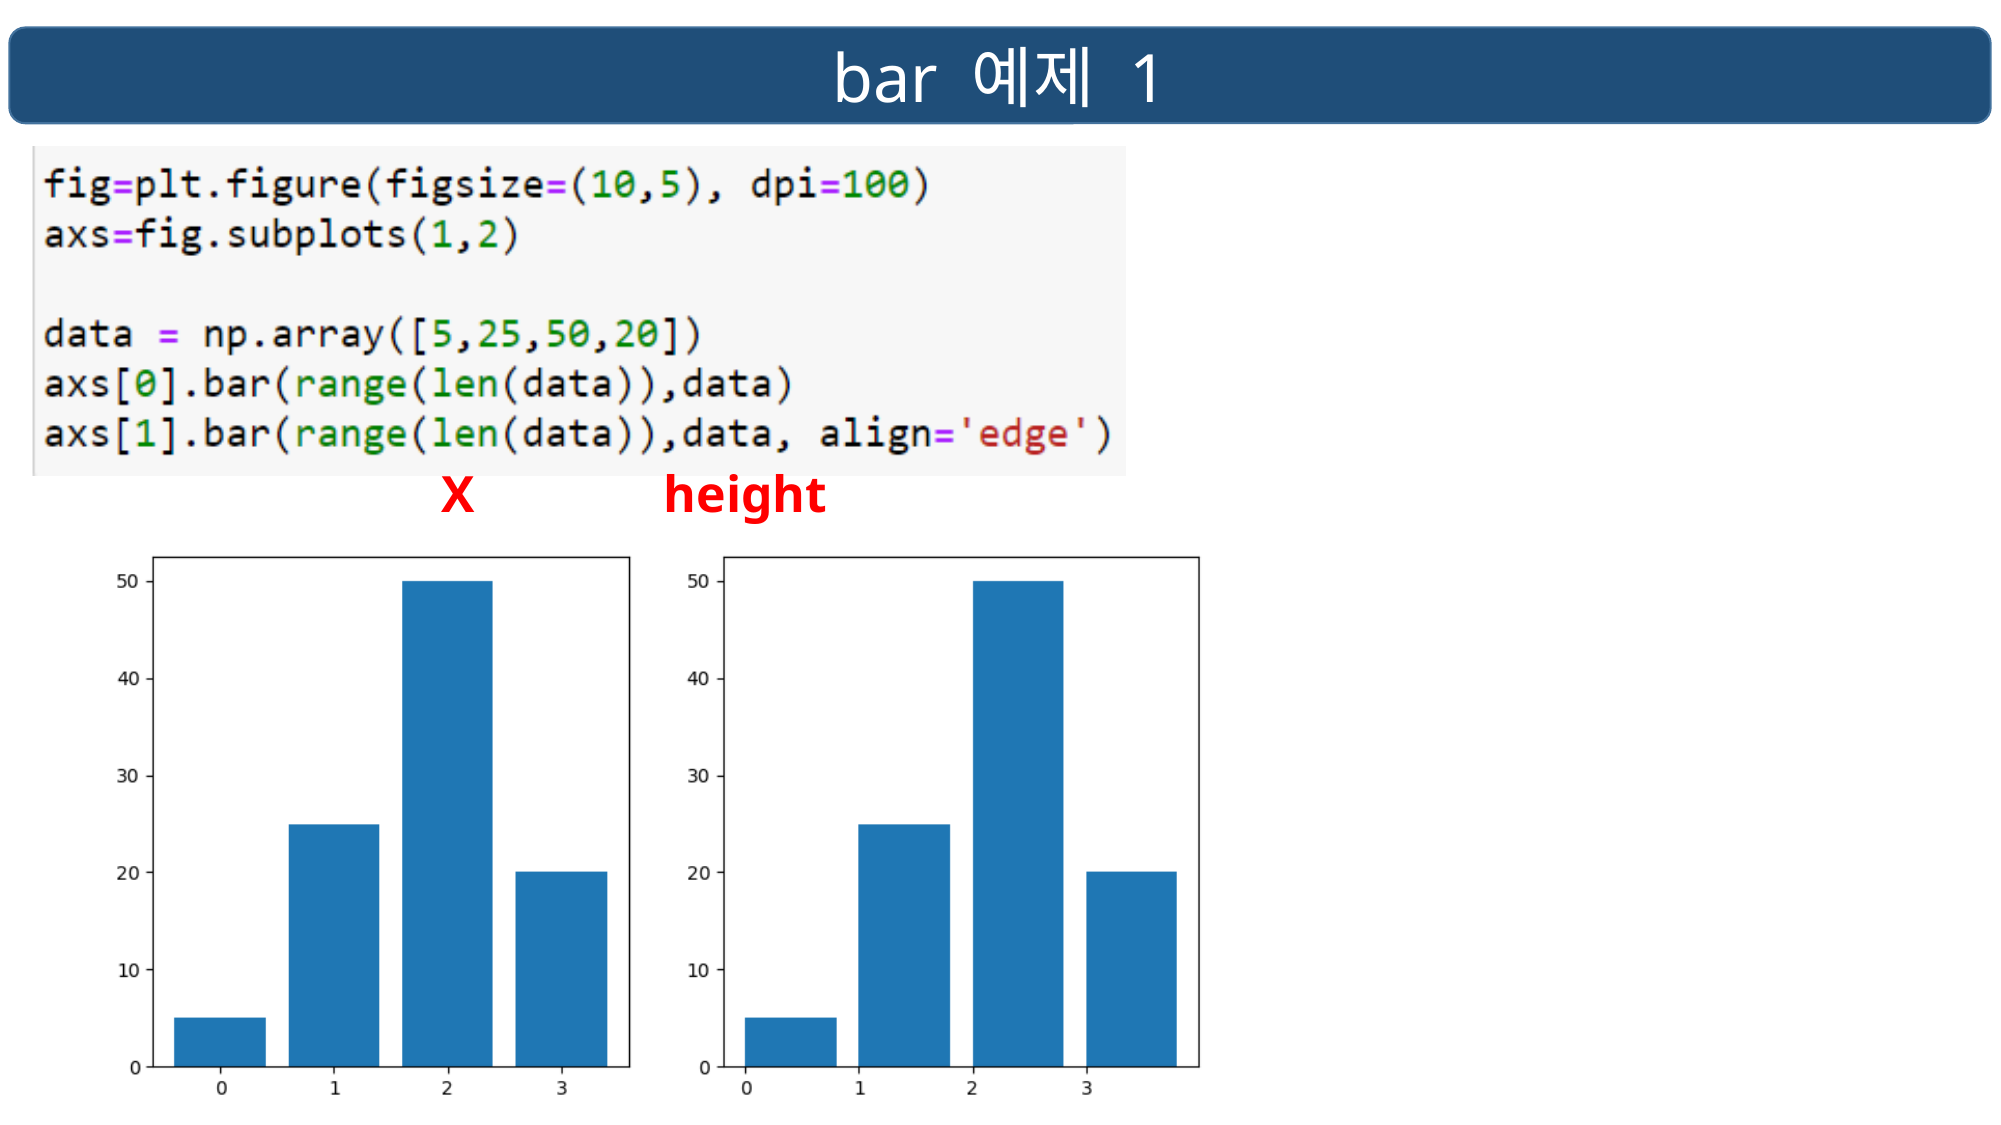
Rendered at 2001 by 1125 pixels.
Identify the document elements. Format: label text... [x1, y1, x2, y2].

text_box height [649, 476, 843, 531]
picture [29, 146, 1126, 476]
text_box X [427, 476, 491, 531]
text_box bar 예제 1 [8, 26, 1992, 125]
picture [96, 542, 1208, 1107]
